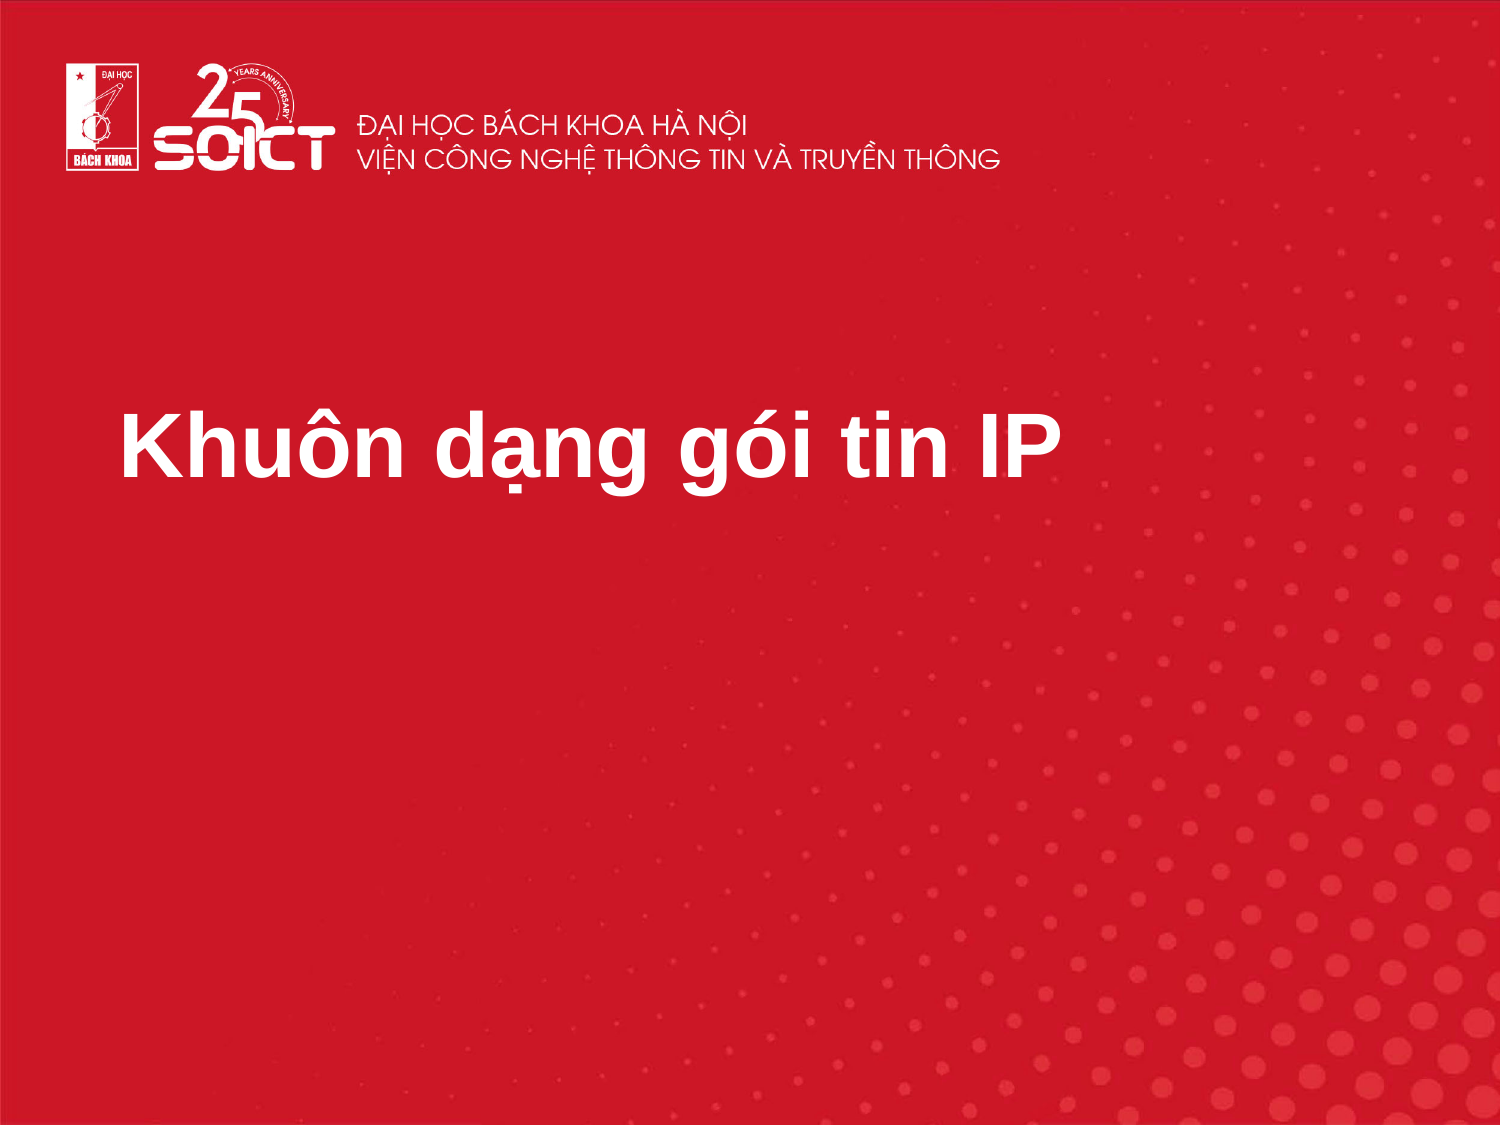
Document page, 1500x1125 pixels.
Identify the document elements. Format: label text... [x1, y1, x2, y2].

list Khuôn dạng gói tin IP [103, 391, 1397, 878]
picture [0, 0, 1500, 1125]
